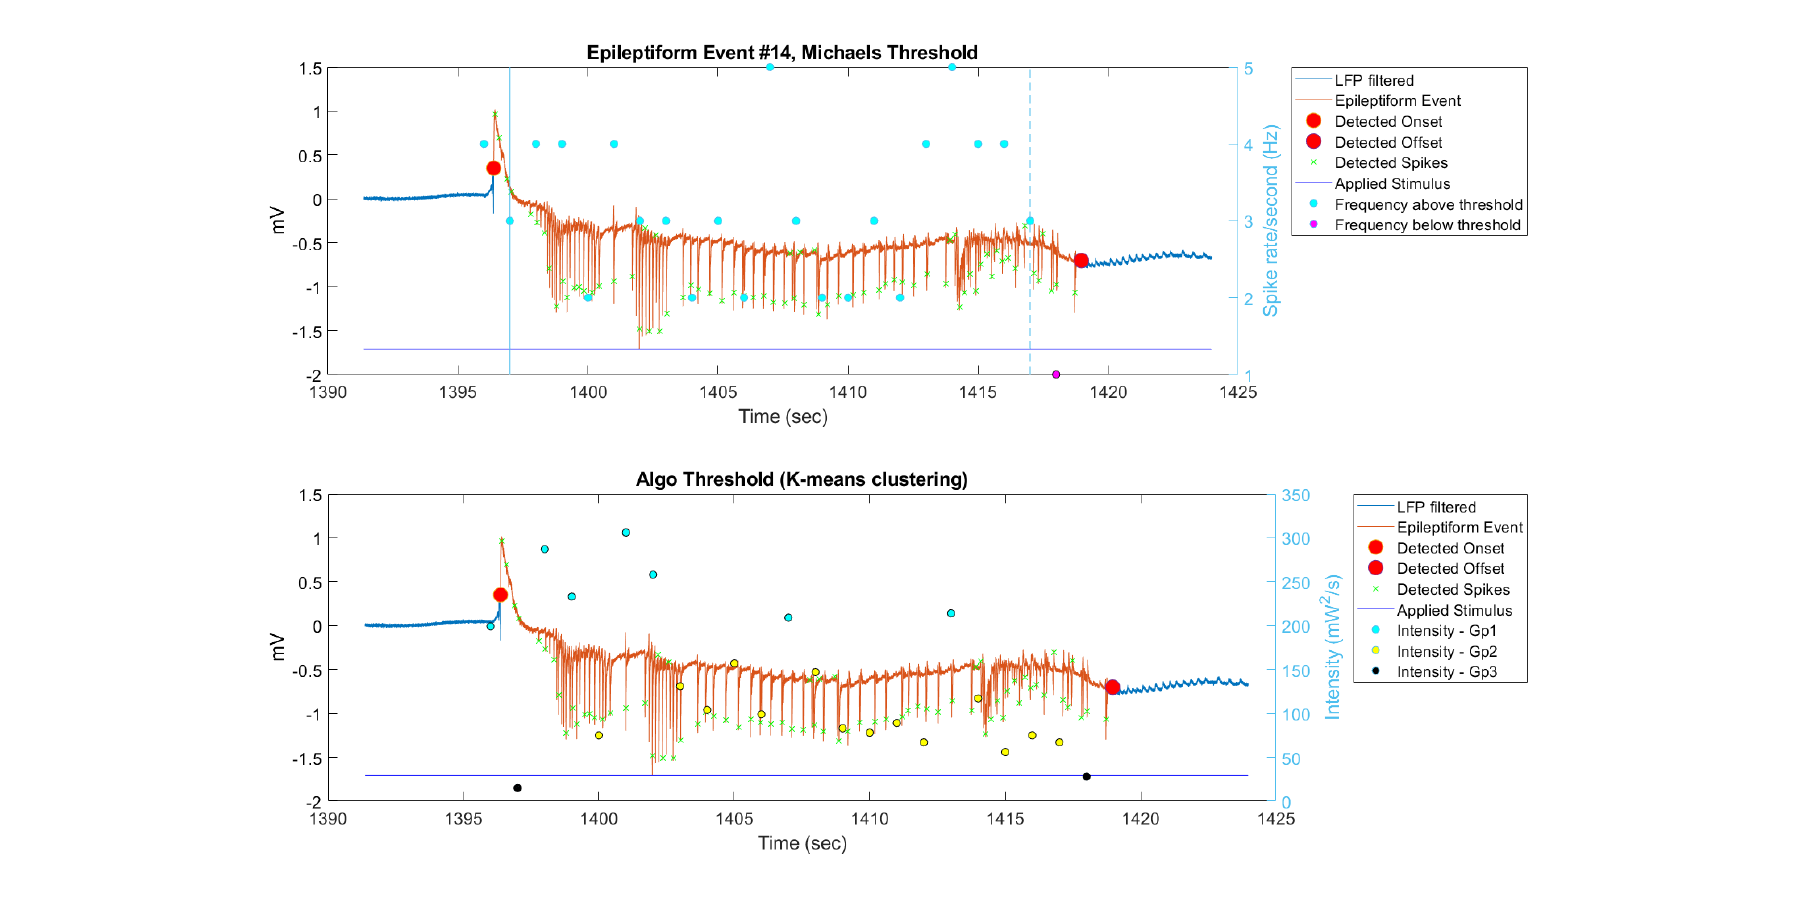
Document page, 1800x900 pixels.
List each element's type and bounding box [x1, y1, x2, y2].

picture [126, 0, 1674, 900]
